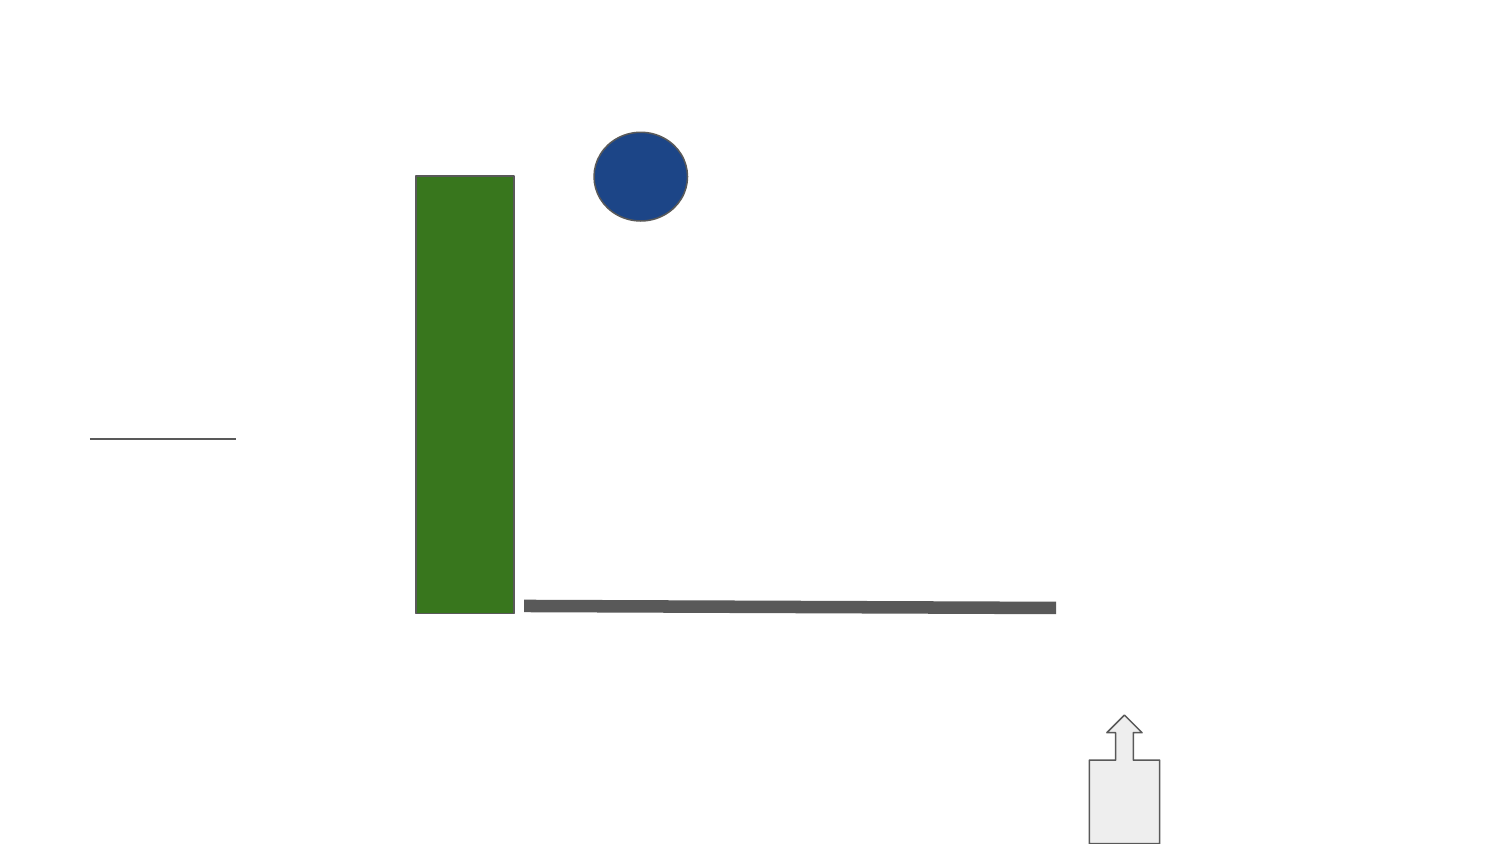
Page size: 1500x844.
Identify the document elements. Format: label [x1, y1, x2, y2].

text_box [523, 605, 1057, 609]
text_box [415, 176, 515, 614]
text_box [594, 132, 688, 221]
text_box [1089, 715, 1160, 844]
